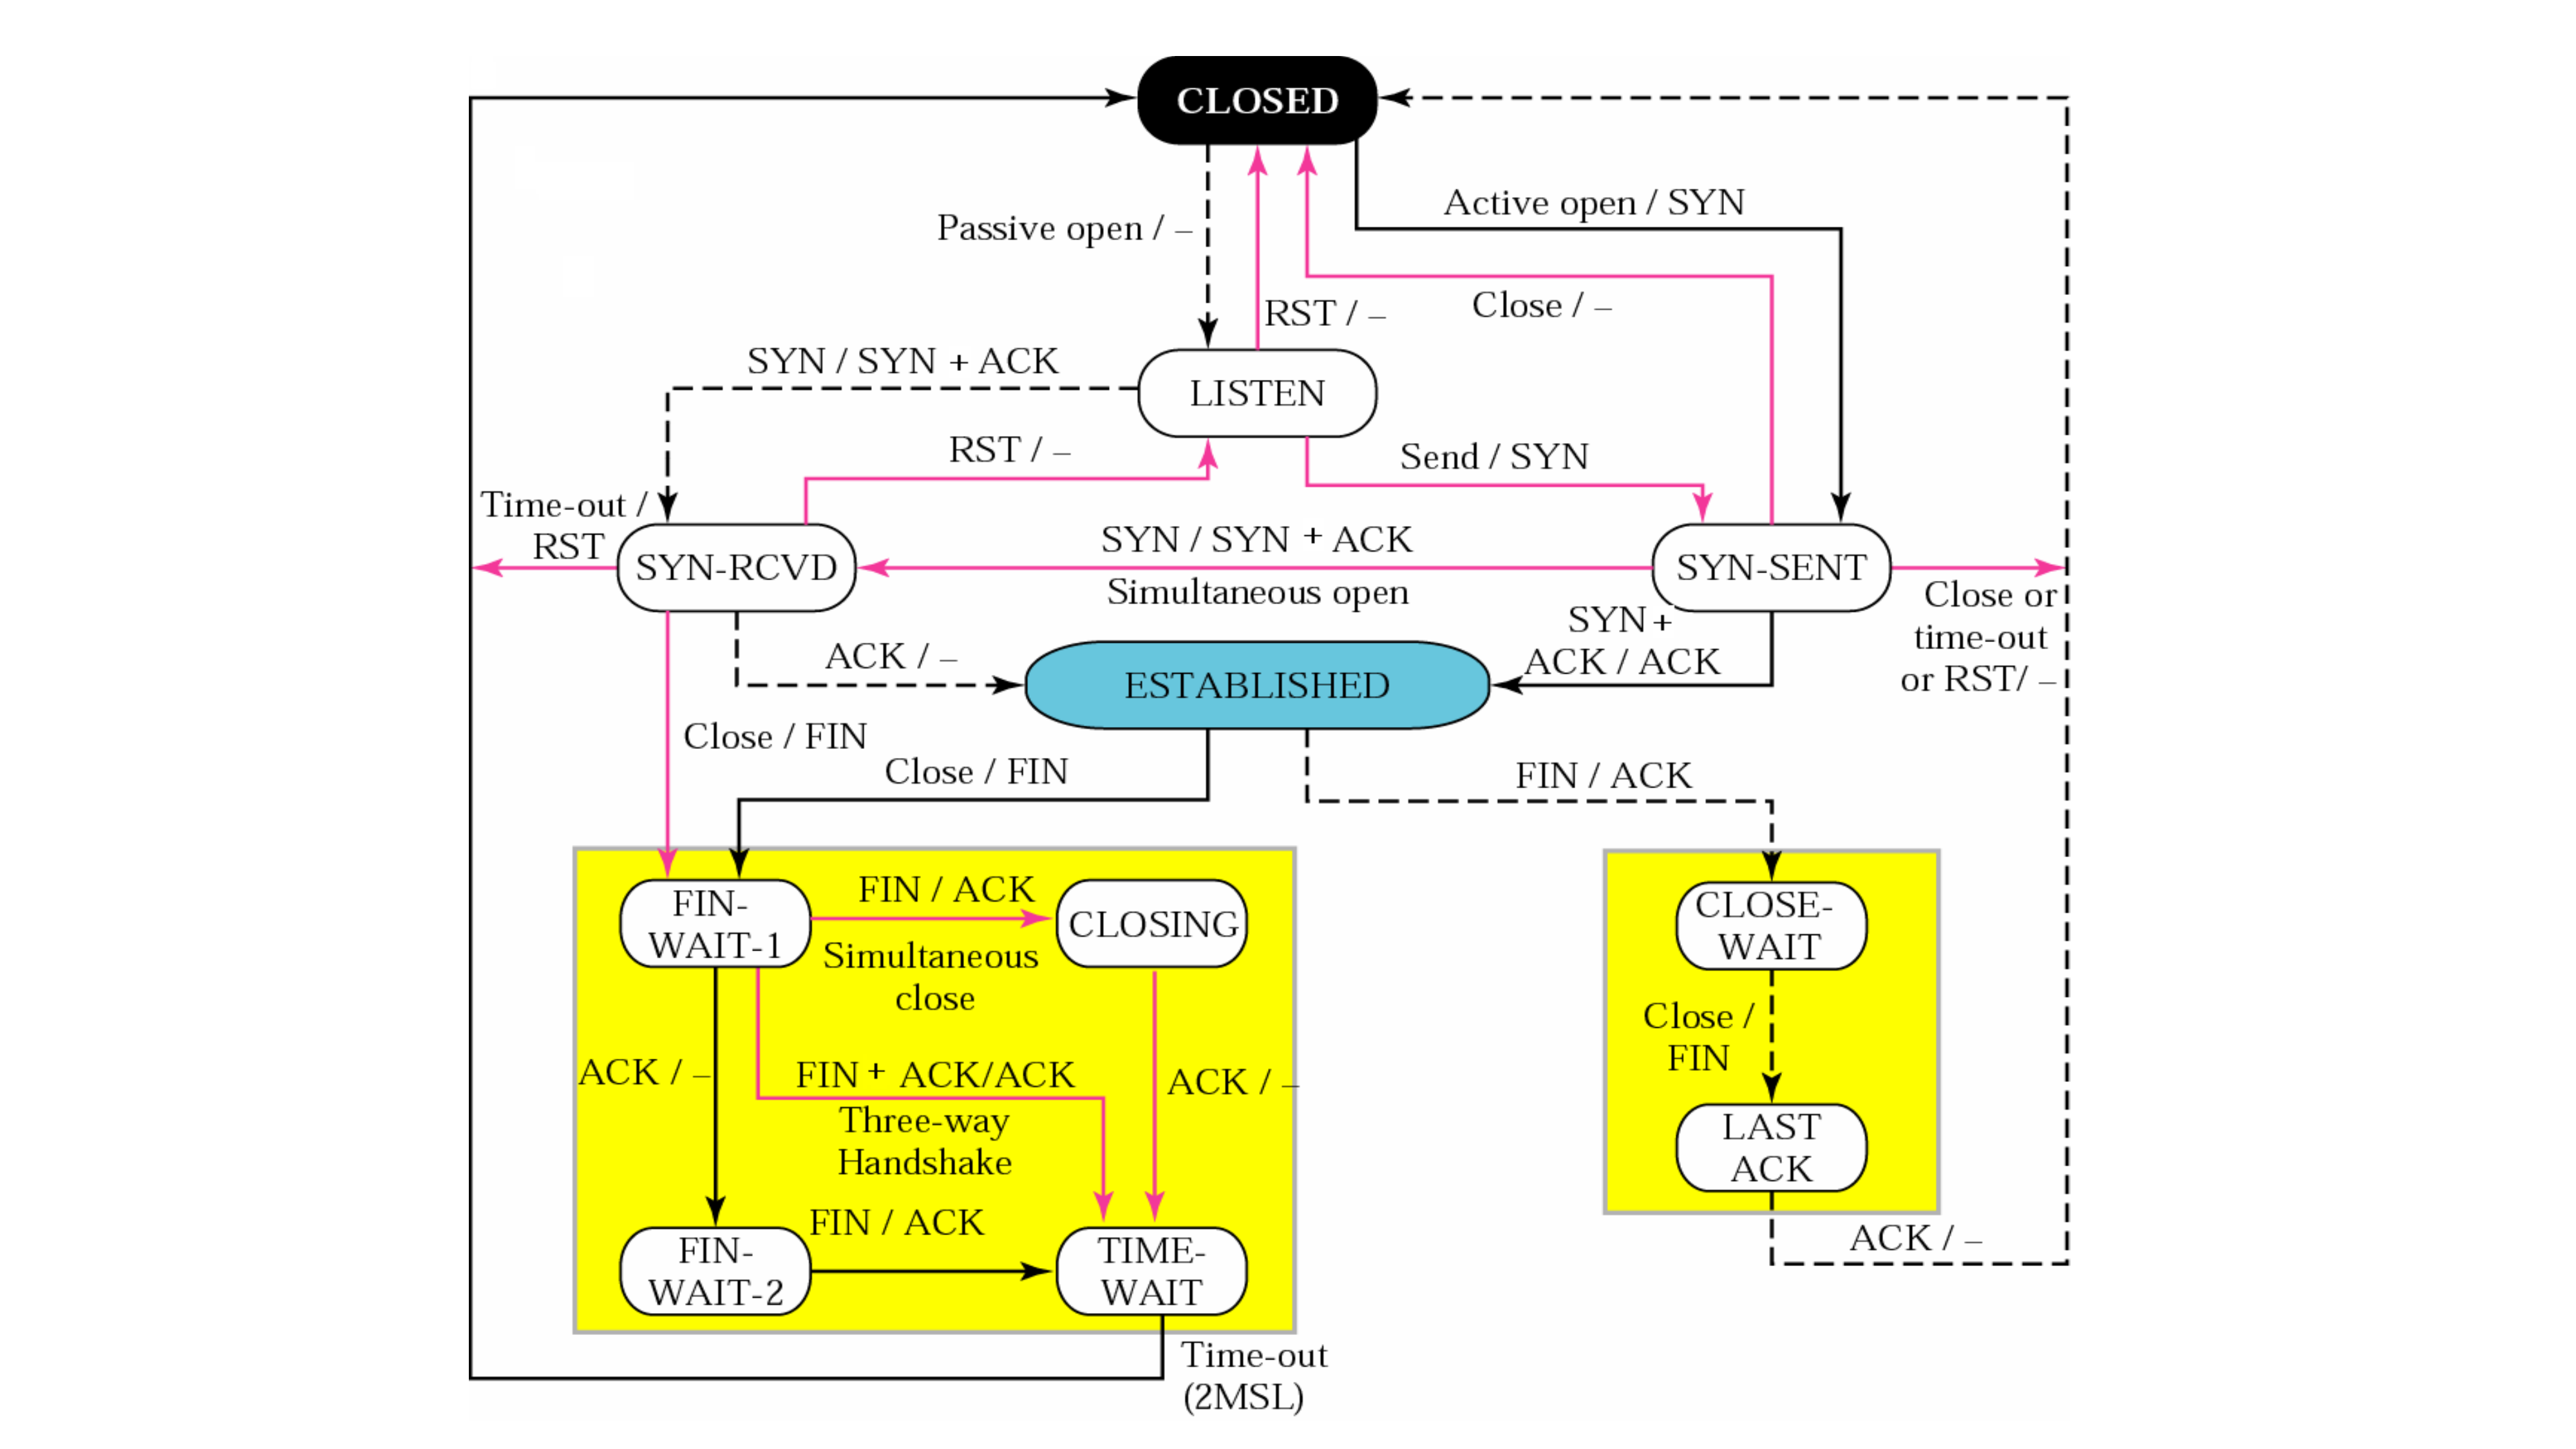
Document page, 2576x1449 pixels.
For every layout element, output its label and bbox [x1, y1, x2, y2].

picture [469, 55, 2070, 1421]
